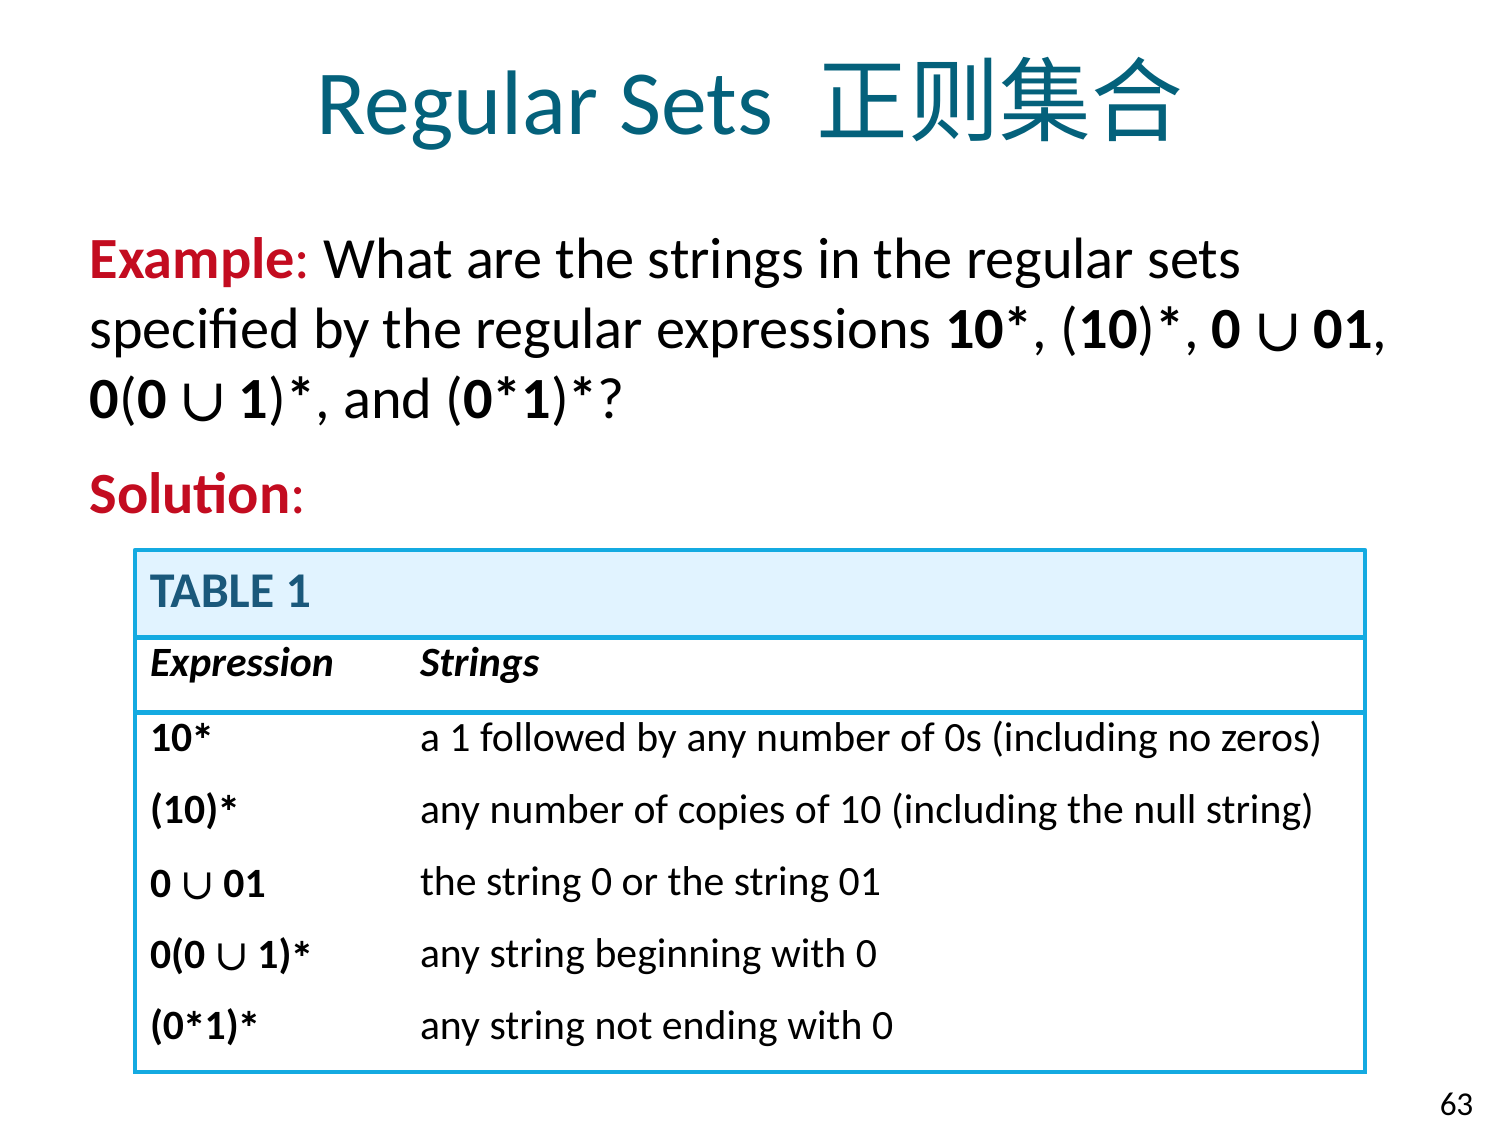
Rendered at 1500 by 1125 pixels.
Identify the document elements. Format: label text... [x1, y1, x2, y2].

table_cell any string beginning with 0 [405, 928, 1363, 1000]
table_header Strings [405, 640, 1363, 710]
table_cell 0(0 ∪ 1)∗ [137, 928, 405, 1000]
table_header Expression [137, 640, 405, 710]
table_cell any string not ending with 0 [405, 1000, 1363, 1070]
table_cell any number of copies of 10 (including the null string) [405, 784, 1363, 856]
list TABLE 1 [135, 549, 1365, 635]
table_cell (0∗1)∗ [137, 1000, 405, 1070]
table_cell 10∗ [137, 715, 405, 784]
table_cell the string 0 or the string 01 [405, 856, 1363, 928]
title Regular Sets 正则集合 [0, 0, 1500, 195]
list Example: What are the strings in the regular sets specified by the regular expressions 10*, (10)*, 0 ∪ 01, 0(0 ∪ 1)*, and (0*1)*? Solution: [75, 212, 1425, 525]
table_cell a 1 followed by any number of 0s (including no zeros) [405, 715, 1363, 784]
table_cell (10)∗ [137, 784, 405, 856]
table_cell 0 ∪ 01 [137, 856, 405, 928]
